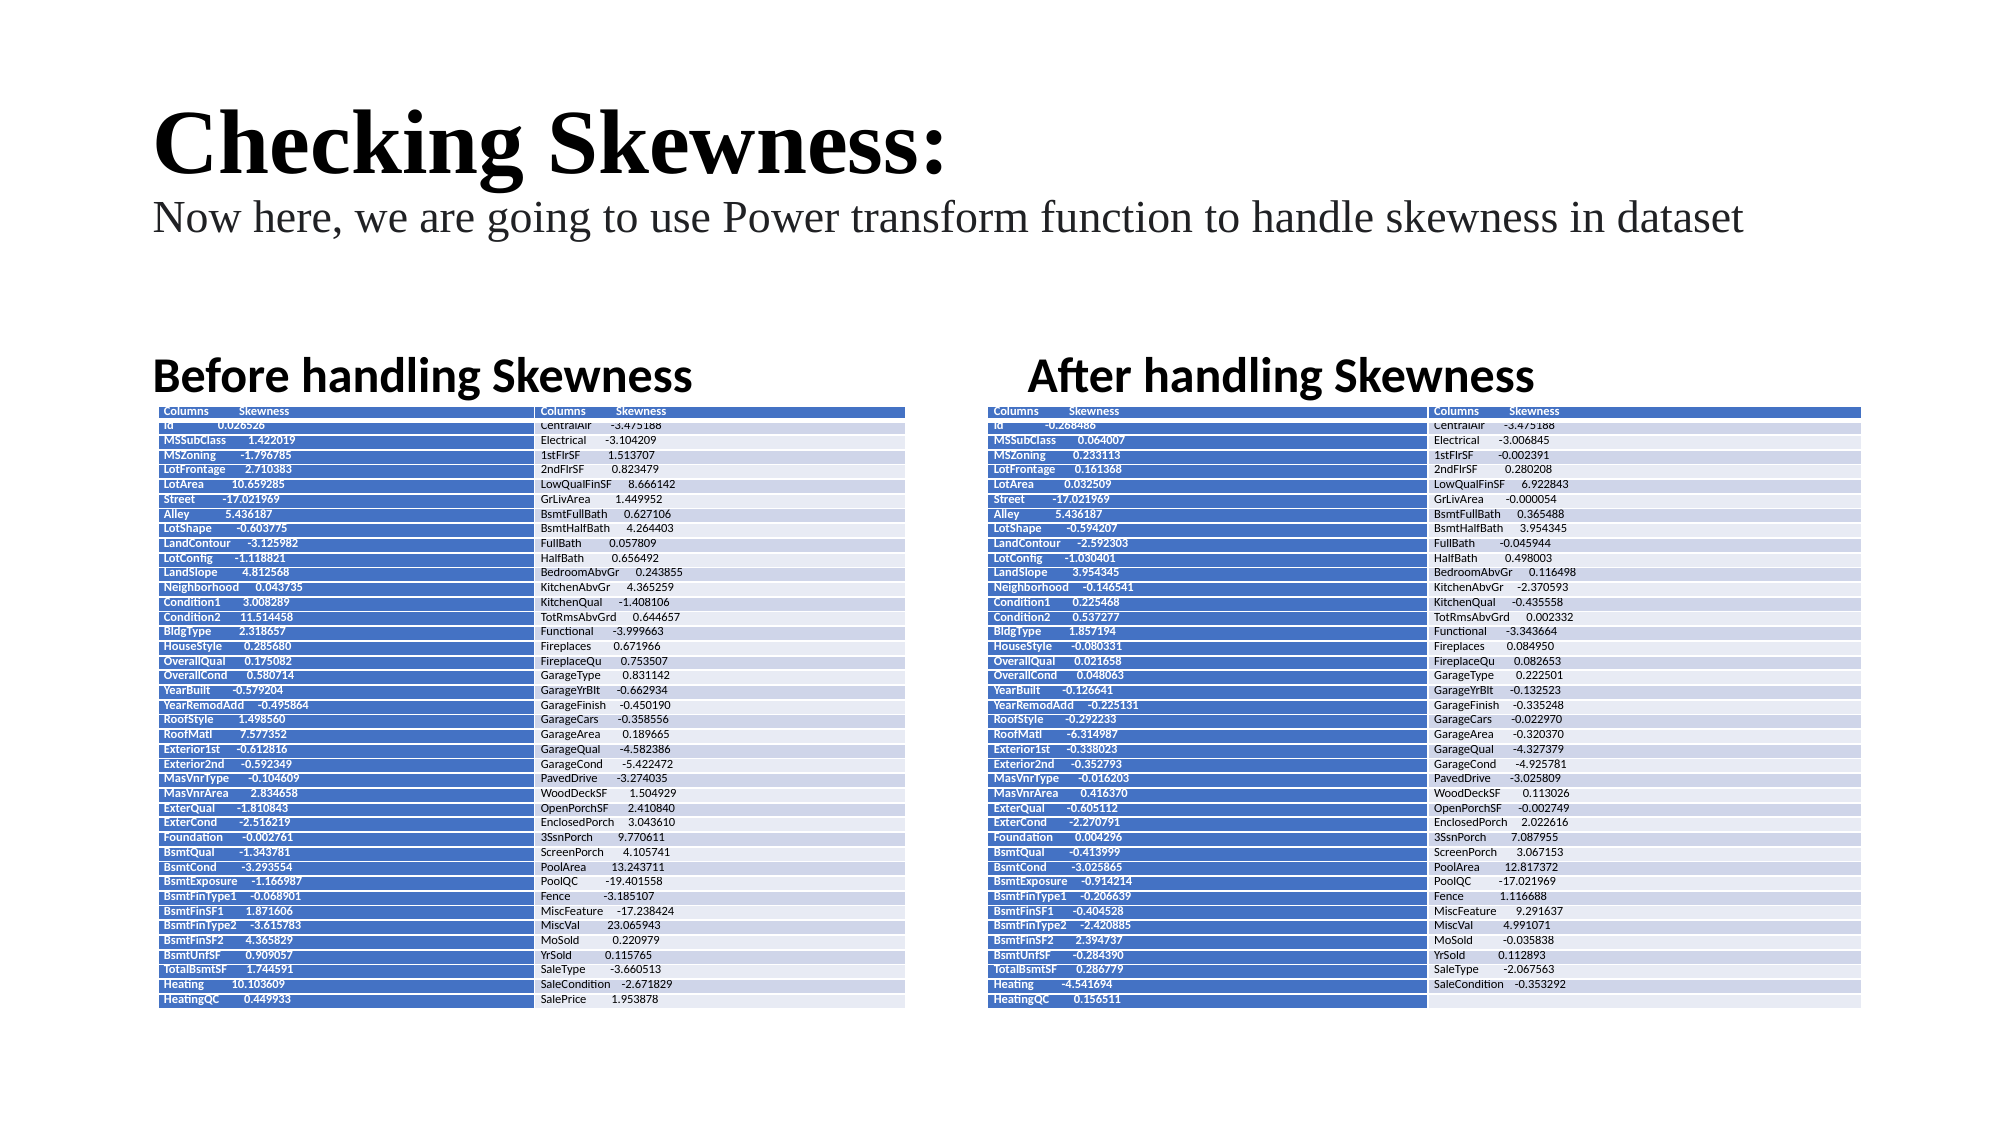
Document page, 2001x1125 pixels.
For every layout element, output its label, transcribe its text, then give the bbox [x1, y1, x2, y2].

table_cell LotFrontage 0.161368 [988, 465, 1427, 478]
table_cell Id -0.268486 [988, 423, 1427, 434]
table_cell MasVnrType -0.104609 [159, 774, 534, 787]
table_cell KitchenQual -1.408106 [535, 598, 905, 611]
table_cell BsmtFinType2 -2.420885 [988, 921, 1427, 934]
table_cell RoofMatl -6.314987 [988, 730, 1427, 743]
table_cell LotShape -0.603775 [159, 524, 534, 537]
table_cell HeatingQC 0.156511 [988, 995, 1427, 1008]
table_cell Exterior2nd -0.352793 [988, 759, 1427, 772]
table_cell GarageQual -4.327379 [1429, 745, 1861, 758]
table_cell RoofStyle -0.292233 [988, 715, 1427, 728]
table_cell PavedDrive -3.274035 [535, 774, 905, 787]
table_cell Fence -3.185107 [535, 892, 905, 905]
table_cell GrLivArea -0.000054 [1429, 495, 1861, 508]
table_cell BsmtHalfBath 4.264403 [535, 524, 905, 537]
table_cell CentralAir -3.475188 [535, 423, 905, 434]
table_cell BsmtFinSF2 2.394737 [988, 936, 1427, 949]
table_cell KitchenQual -0.435558 [1429, 598, 1861, 611]
table_cell BedroomAbvGr 0.243855 [535, 568, 905, 581]
table_cell TotRmsAbvGrd 0.644657 [535, 612, 905, 625]
table_cell 3SsnPorch 7.087955 [1429, 833, 1861, 846]
table_header Columns Skewness [159, 407, 534, 418]
table_cell EnclosedPorch 3.043610 [535, 818, 905, 831]
table_cell GarageYrBlt -0.132523 [1429, 686, 1861, 699]
table_cell BsmtFinType1 -0.206639 [988, 892, 1427, 905]
table_cell 1stFlrSF -0.002391 [1429, 451, 1861, 464]
table_cell MoSold -0.035838 [1429, 936, 1861, 949]
table_cell LotConfig -1.118821 [159, 554, 534, 567]
table_cell [1429, 995, 1861, 1008]
table_cell HalfBath 0.656492 [535, 554, 905, 567]
table_cell SaleType -3.660513 [535, 965, 905, 978]
table_cell YearRemodAdd -0.495864 [159, 701, 534, 714]
list Before handling Skewness [137, 275, 984, 411]
table_cell Id 0.026526 [159, 423, 534, 434]
table_cell BldgType 1.857194 [988, 627, 1427, 640]
table_cell MSSubClass 1.422019 [159, 436, 534, 449]
table_cell TotalBsmtSF 0.286779 [988, 965, 1427, 978]
table_cell MiscFeature -17.238424 [535, 906, 905, 919]
table_cell HouseStyle -0.080331 [988, 642, 1427, 655]
table_cell ScreenPorch 4.105741 [535, 848, 905, 861]
table_cell OpenPorchSF -0.002749 [1429, 804, 1861, 816]
table_cell LotArea 0.032509 [988, 480, 1427, 493]
table_cell Condition2 11.514458 [159, 612, 534, 625]
table_cell HalfBath 0.498003 [1429, 554, 1861, 567]
table_cell MiscVal 23.065943 [535, 921, 905, 934]
table_cell ExterQual -1.810843 [159, 804, 534, 816]
table_cell 1stFlrSF 1.513707 [535, 451, 905, 464]
table_header Columns Skewness [535, 407, 905, 418]
table_cell BsmtFinType2 -3.615783 [159, 921, 534, 934]
table_header Columns Skewness [988, 407, 1427, 418]
table_cell ScreenPorch 3.067153 [1429, 848, 1861, 861]
table_cell OverallQual 0.175082 [159, 657, 534, 669]
table_cell GarageYrBlt -0.662934 [535, 686, 905, 699]
table_cell BsmtFullBath 0.627106 [535, 509, 905, 522]
table_cell 2ndFlrSF 0.280208 [1429, 465, 1861, 478]
table_cell BsmtExposure -0.914214 [988, 877, 1427, 890]
table_cell SalePrice 1.953878 [535, 995, 905, 1008]
table_cell RoofMatl 7.577352 [159, 730, 534, 743]
table_cell MSSubClass 0.064007 [988, 436, 1427, 449]
table_cell OverallCond 0.580714 [159, 671, 534, 684]
table_cell SaleCondition -0.353292 [1429, 980, 1861, 993]
table_cell LotArea 10.659285 [159, 480, 534, 493]
table_cell GarageType 0.831142 [535, 671, 905, 684]
table_cell Fireplaces 0.671966 [535, 642, 905, 655]
table_cell BsmtFinSF2 4.365829 [159, 936, 534, 949]
table_cell LandSlope 3.954345 [988, 568, 1427, 581]
table_cell EnclosedPorch 2.022616 [1429, 818, 1861, 831]
table_cell BsmtHalfBath 3.954345 [1429, 524, 1861, 537]
table_cell Condition1 0.225468 [988, 598, 1427, 611]
table_cell LotConfig -1.030401 [988, 554, 1427, 567]
table_cell GarageCars -0.022970 [1429, 715, 1861, 728]
table_cell GarageCond -4.925781 [1429, 759, 1861, 772]
table_cell Heating 10.103609 [159, 980, 534, 993]
table_cell Condition2 0.537277 [988, 612, 1427, 625]
table_cell MiscVal 4.991071 [1429, 921, 1861, 934]
table_cell Fireplaces 0.084950 [1429, 642, 1861, 655]
table_cell BsmtFinSF1 1.871606 [159, 906, 534, 919]
table_cell ExterCond -2.270791 [988, 818, 1427, 831]
table_header Columns Skewness [1429, 407, 1861, 418]
table_cell GarageArea -0.320370 [1429, 730, 1861, 743]
title Checking Skewness: Now here, we are going to use Power transform function to handle skewness in dataset [137, 59, 1863, 278]
table_cell BldgType 2.318657 [159, 627, 534, 640]
table_cell Neighborhood -0.146541 [988, 583, 1427, 596]
table_cell LowQualFinSF 6.922843 [1429, 480, 1861, 493]
table_cell BsmtFinType1 -0.068901 [159, 892, 534, 905]
table_cell YearBuilt -0.579204 [159, 686, 534, 699]
table_cell HeatingQC 0.449933 [159, 995, 534, 1008]
table_cell GarageCond -5.422472 [535, 759, 905, 772]
table_cell BsmtUnfSF -0.284390 [988, 951, 1427, 964]
table_cell Street -17.021969 [159, 495, 534, 508]
table_cell Heating -4.541694 [988, 980, 1427, 993]
table_cell LowQualFinSF 8.666142 [535, 480, 905, 493]
table_cell PoolQC -17.021969 [1429, 877, 1861, 890]
table_cell Electrical -3.104209 [535, 436, 905, 449]
table_cell BsmtQual -0.413999 [988, 848, 1427, 861]
table_cell LandSlope 4.812568 [159, 568, 534, 581]
table_cell LandContour -3.125982 [159, 539, 534, 552]
table_cell KitchenAbvGr -2.370593 [1429, 583, 1861, 596]
table_cell Alley 5.436187 [988, 509, 1427, 522]
table_cell CentralAir -3.475188 [1429, 423, 1861, 434]
table_cell GarageType 0.222501 [1429, 671, 1861, 684]
table_cell ExterQual -0.605112 [988, 804, 1427, 816]
table_cell TotalBsmtSF 1.744591 [159, 965, 534, 978]
table_cell Foundation -0.002761 [159, 833, 534, 846]
table_cell WoodDeckSF 0.113026 [1429, 789, 1861, 802]
table_cell KitchenAbvGr 4.365259 [535, 583, 905, 596]
table_cell SaleType -2.067563 [1429, 965, 1861, 978]
table_cell TotRmsAbvGrd 0.002332 [1429, 612, 1861, 625]
table_cell MSZoning 0.233113 [988, 451, 1427, 464]
table_cell GrLivArea 1.449952 [535, 495, 905, 508]
table_cell SaleCondition -2.671829 [535, 980, 905, 993]
table_cell Condition1 3.008289 [159, 598, 534, 611]
table_cell Exterior1st -0.338023 [988, 745, 1427, 758]
table_cell GarageFinish -0.335248 [1429, 701, 1861, 714]
table_cell LotShape -0.594207 [988, 524, 1427, 537]
table_cell MSZoning -1.796785 [159, 451, 534, 464]
table_cell Foundation 0.004296 [988, 833, 1427, 846]
table_cell Functional -3.343664 [1429, 627, 1861, 640]
table_cell 3SsnPorch 9.770611 [535, 833, 905, 846]
table_cell WoodDeckSF 1.504929 [535, 789, 905, 802]
table_cell GarageCars -0.358556 [535, 715, 905, 728]
table_cell BsmtExposure -1.166987 [159, 877, 534, 890]
table_cell FullBath -0.045944 [1429, 539, 1861, 552]
table_cell BsmtQual -1.343781 [159, 848, 534, 861]
table_cell PoolArea 12.817372 [1429, 862, 1861, 875]
table_cell MoSold 0.220979 [535, 936, 905, 949]
table_cell GarageArea 0.189665 [535, 730, 905, 743]
table_cell MasVnrArea 2.834658 [159, 789, 534, 802]
table_cell BsmtFullBath 0.365488 [1429, 509, 1861, 522]
table_cell OverallQual 0.021658 [988, 657, 1427, 669]
table_cell YearRemodAdd -0.225131 [988, 701, 1427, 714]
table_cell BsmtCond -3.293554 [159, 862, 534, 875]
table_cell Neighborhood 0.043735 [159, 583, 534, 596]
table_cell PoolQC -19.401558 [535, 877, 905, 890]
table_cell BsmtFinSF1 -0.404528 [988, 906, 1427, 919]
table_cell BedroomAbvGr 0.116498 [1429, 568, 1861, 581]
table_cell OpenPorchSF 2.410840 [535, 804, 905, 816]
table_cell GarageFinish -0.450190 [535, 701, 905, 714]
table_cell Functional -3.999663 [535, 627, 905, 640]
table_cell FireplaceQu 0.082653 [1429, 657, 1861, 669]
table_cell BsmtCond -3.025865 [988, 862, 1427, 875]
table_cell Exterior2nd -0.592349 [159, 759, 534, 772]
table_cell Fence 1.116688 [1429, 892, 1861, 905]
table_cell Street -17.021969 [988, 495, 1427, 508]
table_cell MasVnrArea 0.416370 [988, 789, 1427, 802]
table_cell YrSold 0.112893 [1429, 951, 1861, 964]
table_cell 2ndFlrSF 0.823479 [535, 465, 905, 478]
table_cell MiscFeature 9.291637 [1429, 906, 1861, 919]
table_cell RoofStyle 1.498560 [159, 715, 534, 728]
table_cell LandContour -2.592303 [988, 539, 1427, 552]
table_cell PoolArea 13.243711 [535, 862, 905, 875]
table_cell OverallCond 0.048063 [988, 671, 1427, 684]
table_cell YrSold 0.115765 [535, 951, 905, 964]
table_cell GarageQual -4.582386 [535, 745, 905, 758]
table_cell Exterior1st -0.612816 [159, 745, 534, 758]
table_cell Electrical -3.006845 [1429, 436, 1861, 449]
table_cell FullBath 0.057809 [535, 539, 905, 552]
table_cell PavedDrive -3.025809 [1429, 774, 1861, 787]
table_cell MasVnrType -0.016203 [988, 774, 1427, 787]
table_cell FireplaceQu 0.753507 [535, 657, 905, 669]
table_cell BsmtUnfSF 0.909057 [159, 951, 534, 964]
table_cell LotFrontage 2.710383 [159, 465, 534, 478]
table_cell Alley 5.436187 [159, 509, 534, 522]
list After handling Skewness [1012, 275, 1863, 405]
table_cell HouseStyle 0.285680 [159, 642, 534, 655]
table_cell ExterCond -2.516219 [159, 818, 534, 831]
table_cell YearBuilt -0.126641 [988, 686, 1427, 699]
